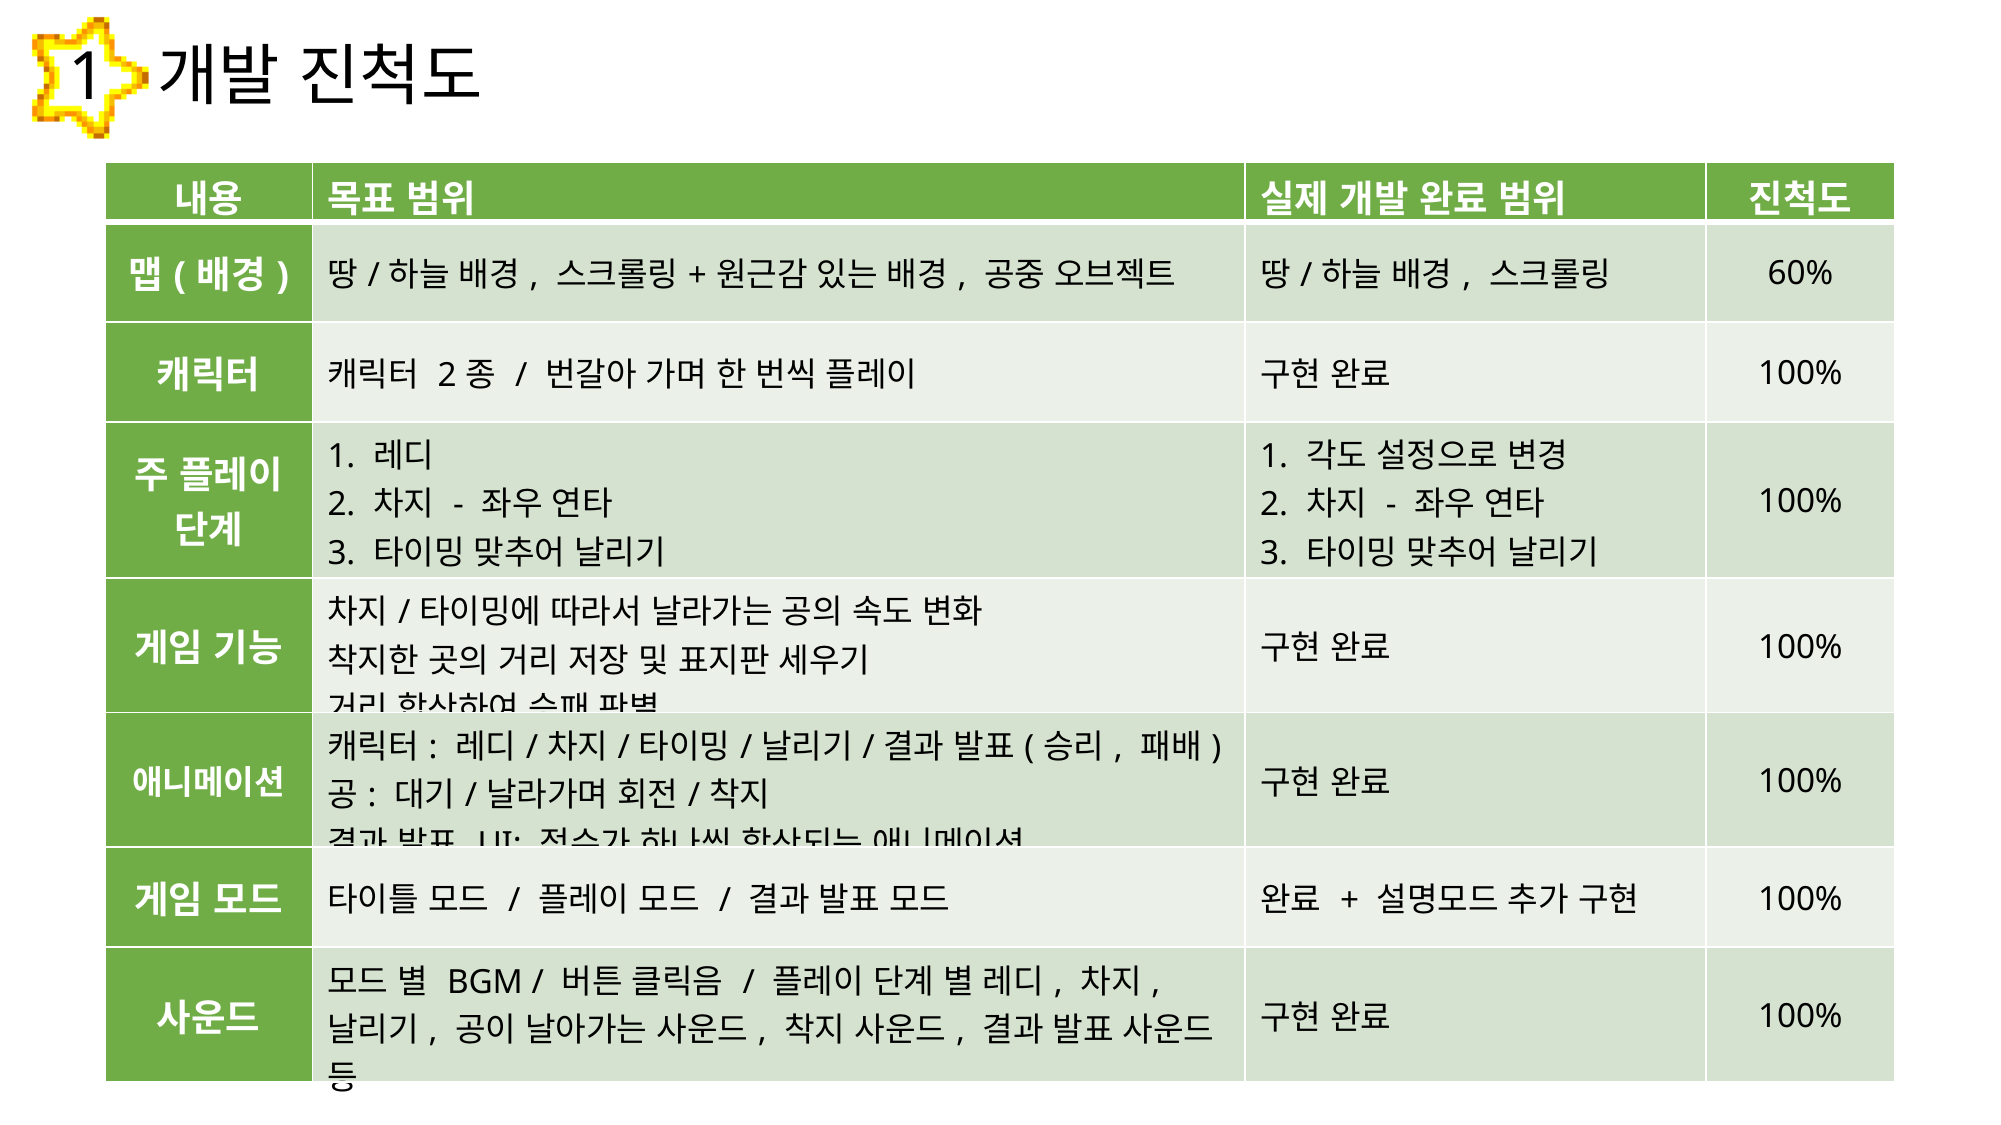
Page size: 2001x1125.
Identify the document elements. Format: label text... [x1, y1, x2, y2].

table_cell 100% [1707, 948, 1894, 1081]
table_cell 애니메이션 [106, 713, 312, 846]
table_cell 1. 각도 설정으로 변경 2. 차지 - 좌우 연타 3. 타이밍 맞추어 날리기 [1246, 423, 1705, 577]
table_header 실제 개발 완료 범위 [1246, 163, 1705, 219]
table_cell 게임 모드 [106, 848, 312, 946]
table_cell 100% [1707, 713, 1894, 846]
picture [27, 12, 209, 145]
table_cell 캐릭터: 레디/차지/타이밍/날리기/결과 발표(승리, 패배) 공: 대기/날라가며 회전/착지 결과 발표 UI: 점수가 하나씩 합산되는 애니메이션 [313, 713, 1244, 846]
table_cell 모드 별 BGM / 버튼 클릭음 / 플레이 단계 별 레디, 차지, 날리기, 공이 날아가는 사운드, 착지 사운드, 결과 발표 사운드 등 [313, 948, 1244, 1081]
table_cell 구현 완료 [1246, 713, 1705, 846]
table_cell 맵(배경) [106, 225, 312, 321]
table_cell 주 플레이 단계 [106, 423, 312, 577]
table_cell 타이틀 모드 / 플레이 모드 / 결과 발표 모드 [313, 848, 1244, 946]
table_header 목표 범위 [313, 163, 1244, 219]
table_cell 차지/타이밍에 따라서 날라가는 공의 속도 변화 착지한 곳의 거리 저장 및 표지판 세우기 거리 합산하여 승패 판별 [313, 579, 1244, 712]
table_cell 사운드 [106, 948, 312, 1081]
table_cell 땅/하늘 배경, 스크롤링 [1246, 225, 1705, 321]
table_cell 100% [1707, 848, 1894, 946]
table_cell 100% [1707, 579, 1894, 712]
table_cell 땅/하늘 배경, 스크롤링+원근감 있는 배경, 공중 오브젝트 [313, 225, 1244, 321]
table_cell 1. 레디 2. 차지 - 좌우 연타 3. 타이밍 맞추어 날리기 [313, 423, 1244, 577]
table_cell 게임 기능 [106, 579, 312, 712]
table_cell 캐릭터 [106, 323, 312, 421]
table_header 진척도 [1707, 163, 1894, 219]
table_cell 구현 완료 [1246, 948, 1705, 1081]
table_cell 구현 완료 [1246, 579, 1705, 712]
table_cell 구현 완료 [1246, 323, 1705, 421]
table_cell 100% [1707, 423, 1894, 577]
table_cell 100% [1707, 323, 1894, 421]
table_cell 캐릭터 2종 / 번갈아 가며 한 번씩 플레이 [313, 323, 1244, 421]
text_box 1 개발 진척도 [209, 25, 1269, 120]
table_cell 완료 + 설명모드 추가 구현 [1246, 848, 1705, 946]
table_cell 60% [1707, 225, 1894, 321]
table_header 내용 [106, 163, 312, 219]
